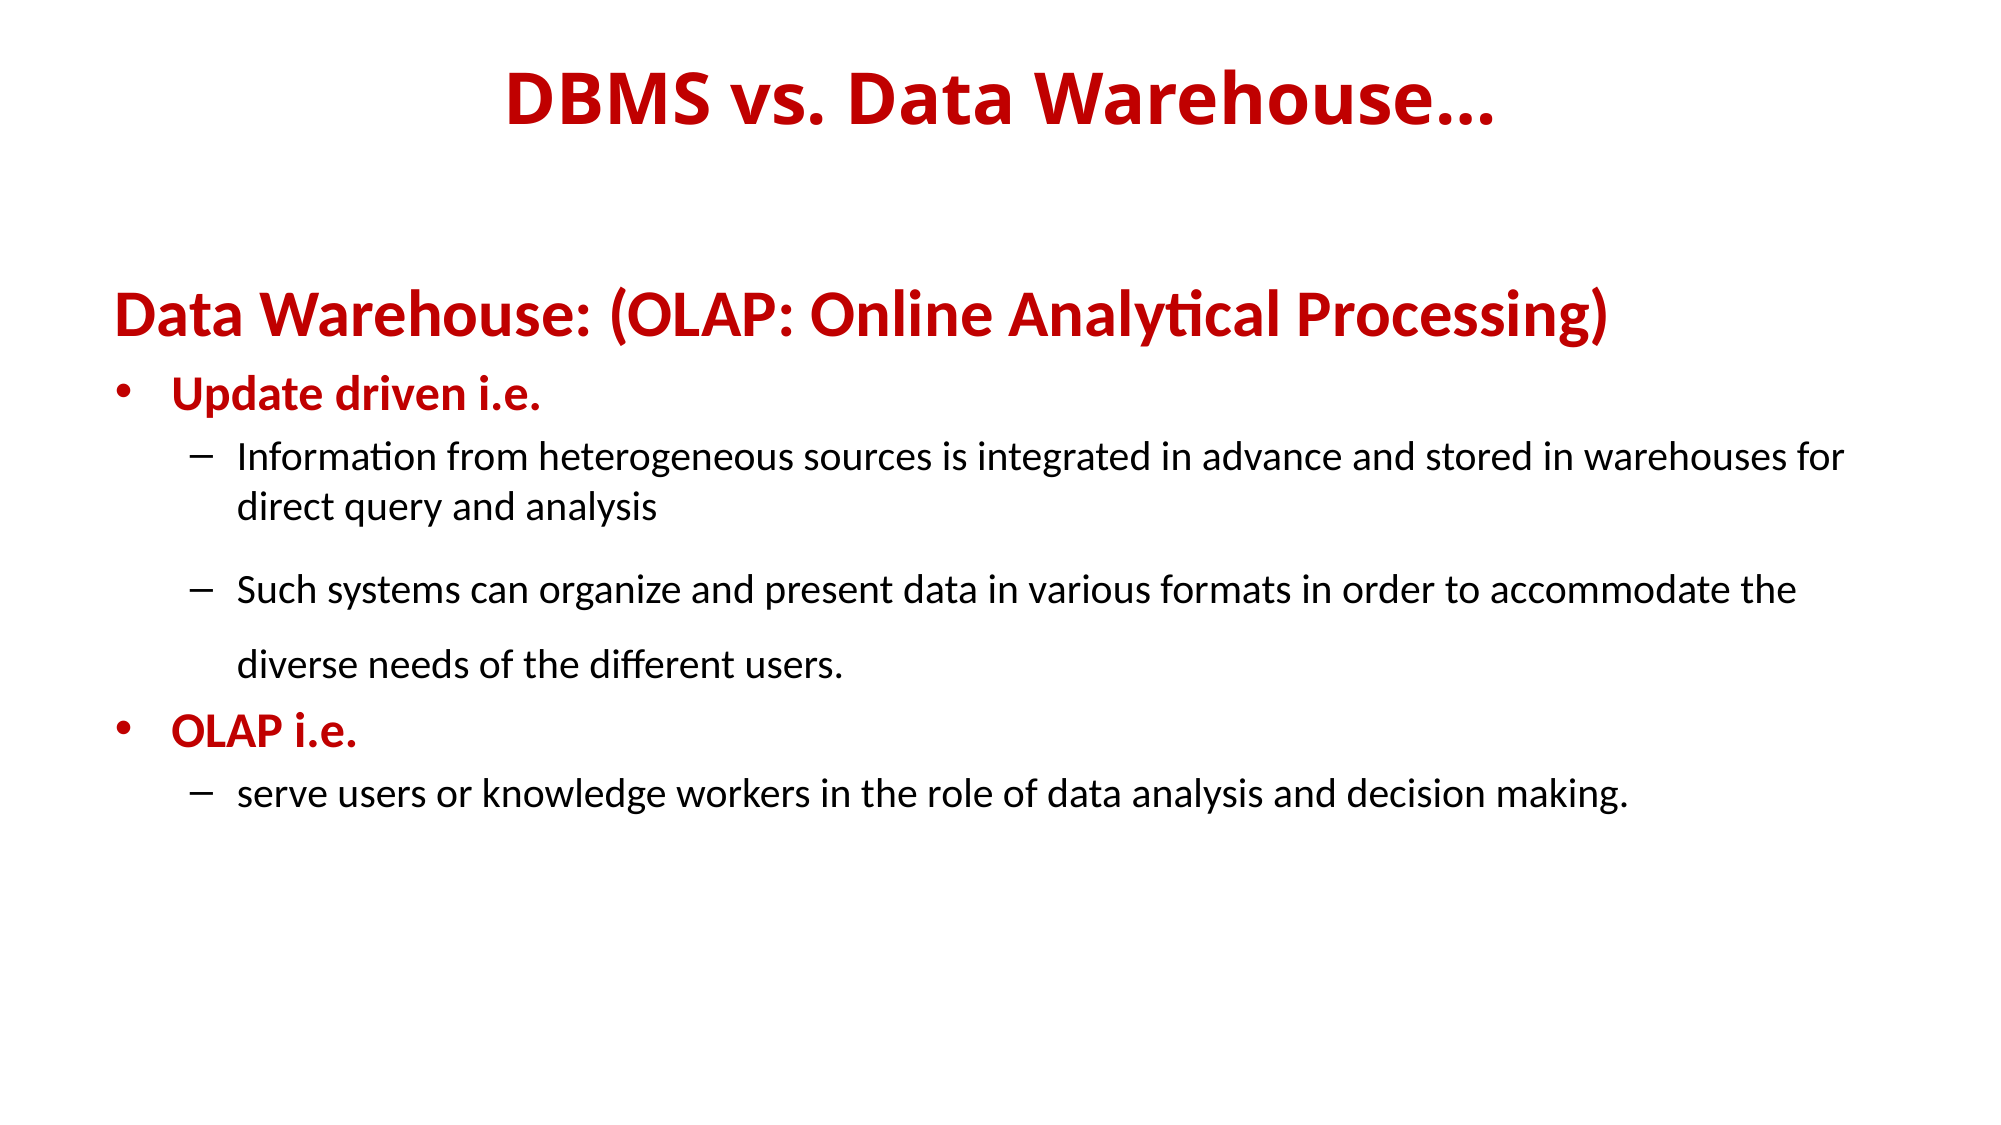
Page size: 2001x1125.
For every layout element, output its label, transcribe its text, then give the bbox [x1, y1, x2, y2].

title DBMS vs. Data Warehouse… [99, 45, 1900, 233]
list Data Warehouse: (OLAP: Online Analytical Processing) Update driven i.e. Information from heterogeneous sources is integrated in advance and stored in warehouses for direct query and analysis Such systems can organize and present data in various formats in order to accommodate the diverse needs of the different users. OLAP i.e. serve users or knowledge workers in the role of data analysis and decision making. [99, 262, 1900, 1005]
